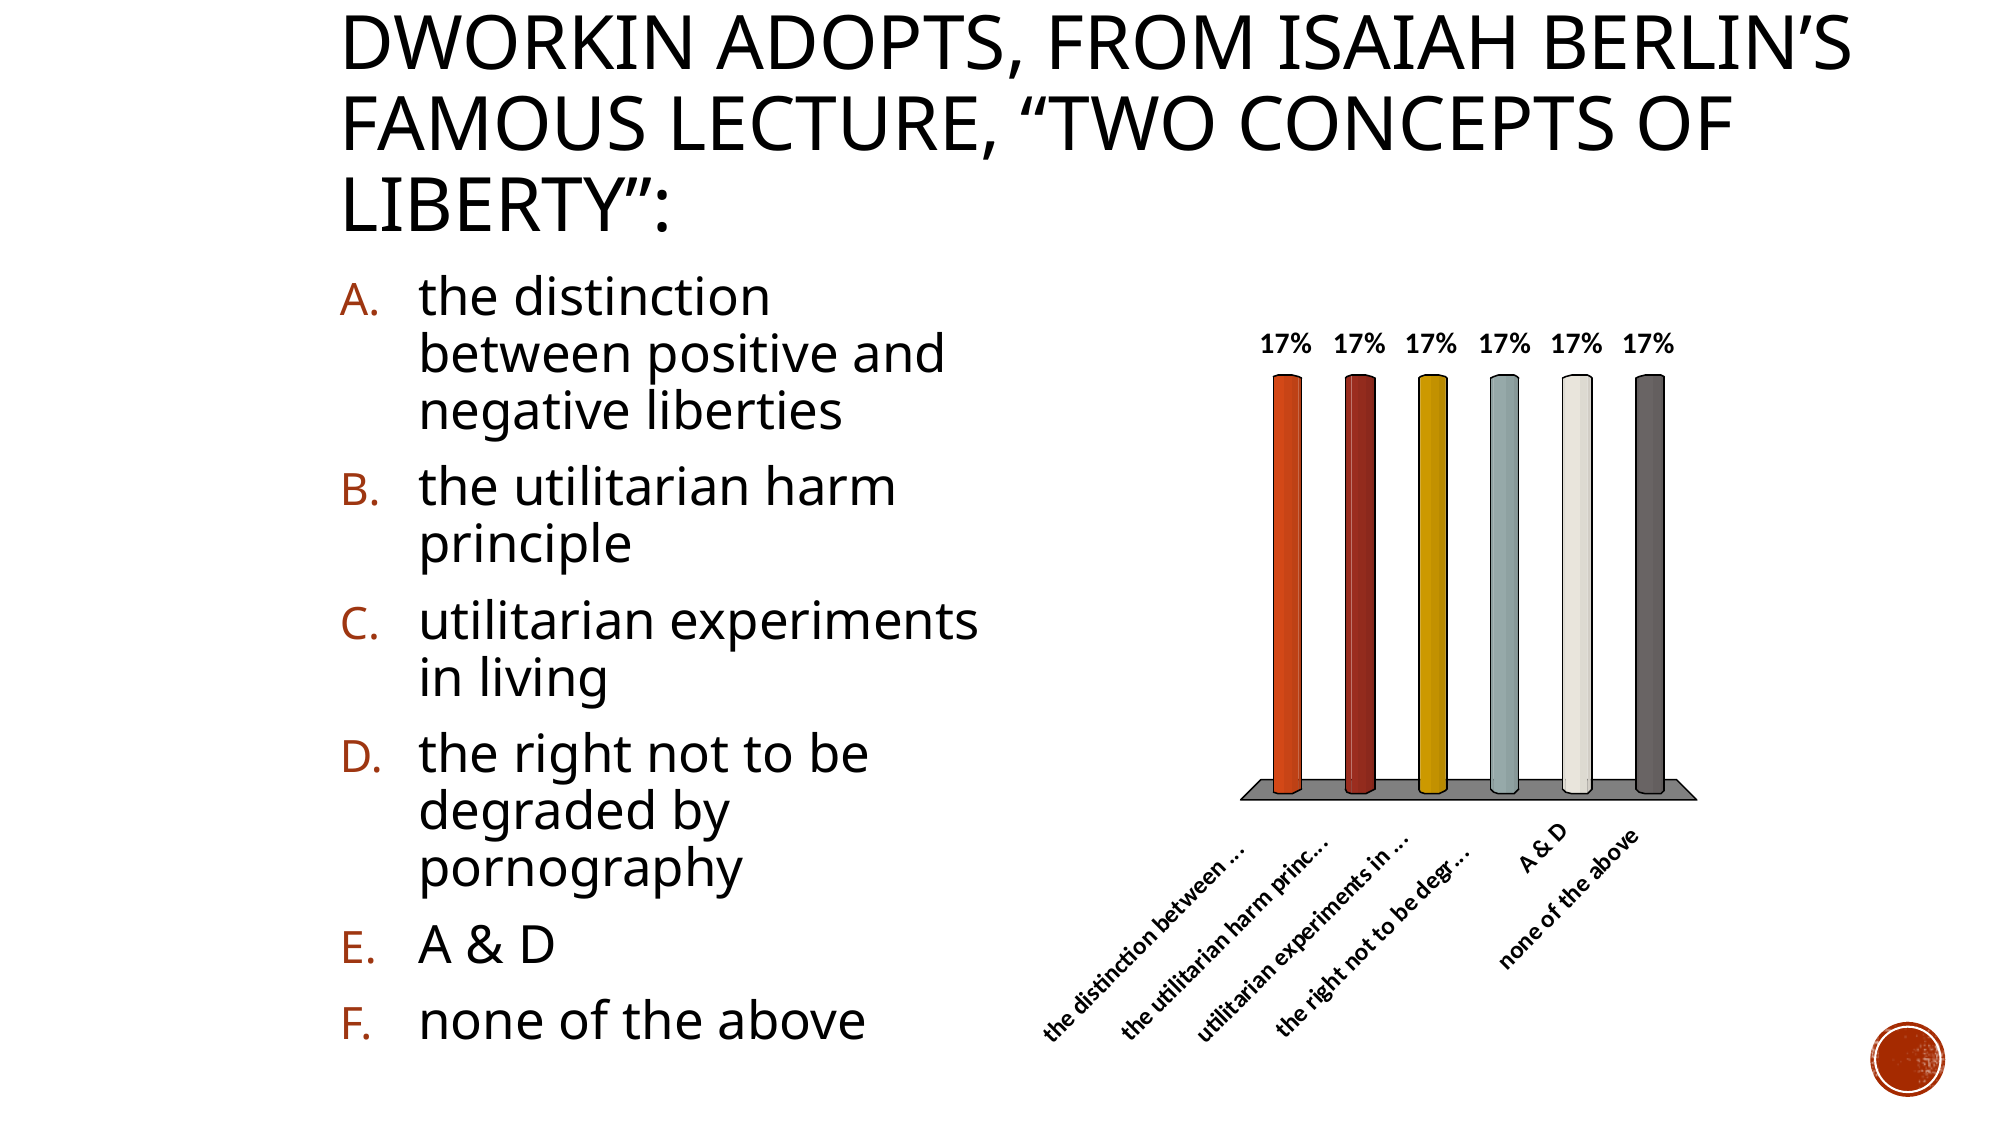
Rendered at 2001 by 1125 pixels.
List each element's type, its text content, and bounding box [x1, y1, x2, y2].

list the distinction between positive and negative liberties the utilitarian harm principle utilitarian experiments in living the right not to be degraded by pornography A & D none of the above [324, 262, 986, 1068]
title Dworkin adopts, from Isaiah Berlin’s famous lecture, “Two Concepts of Liberty”: [324, 45, 2000, 208]
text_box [987, 262, 1735, 1104]
